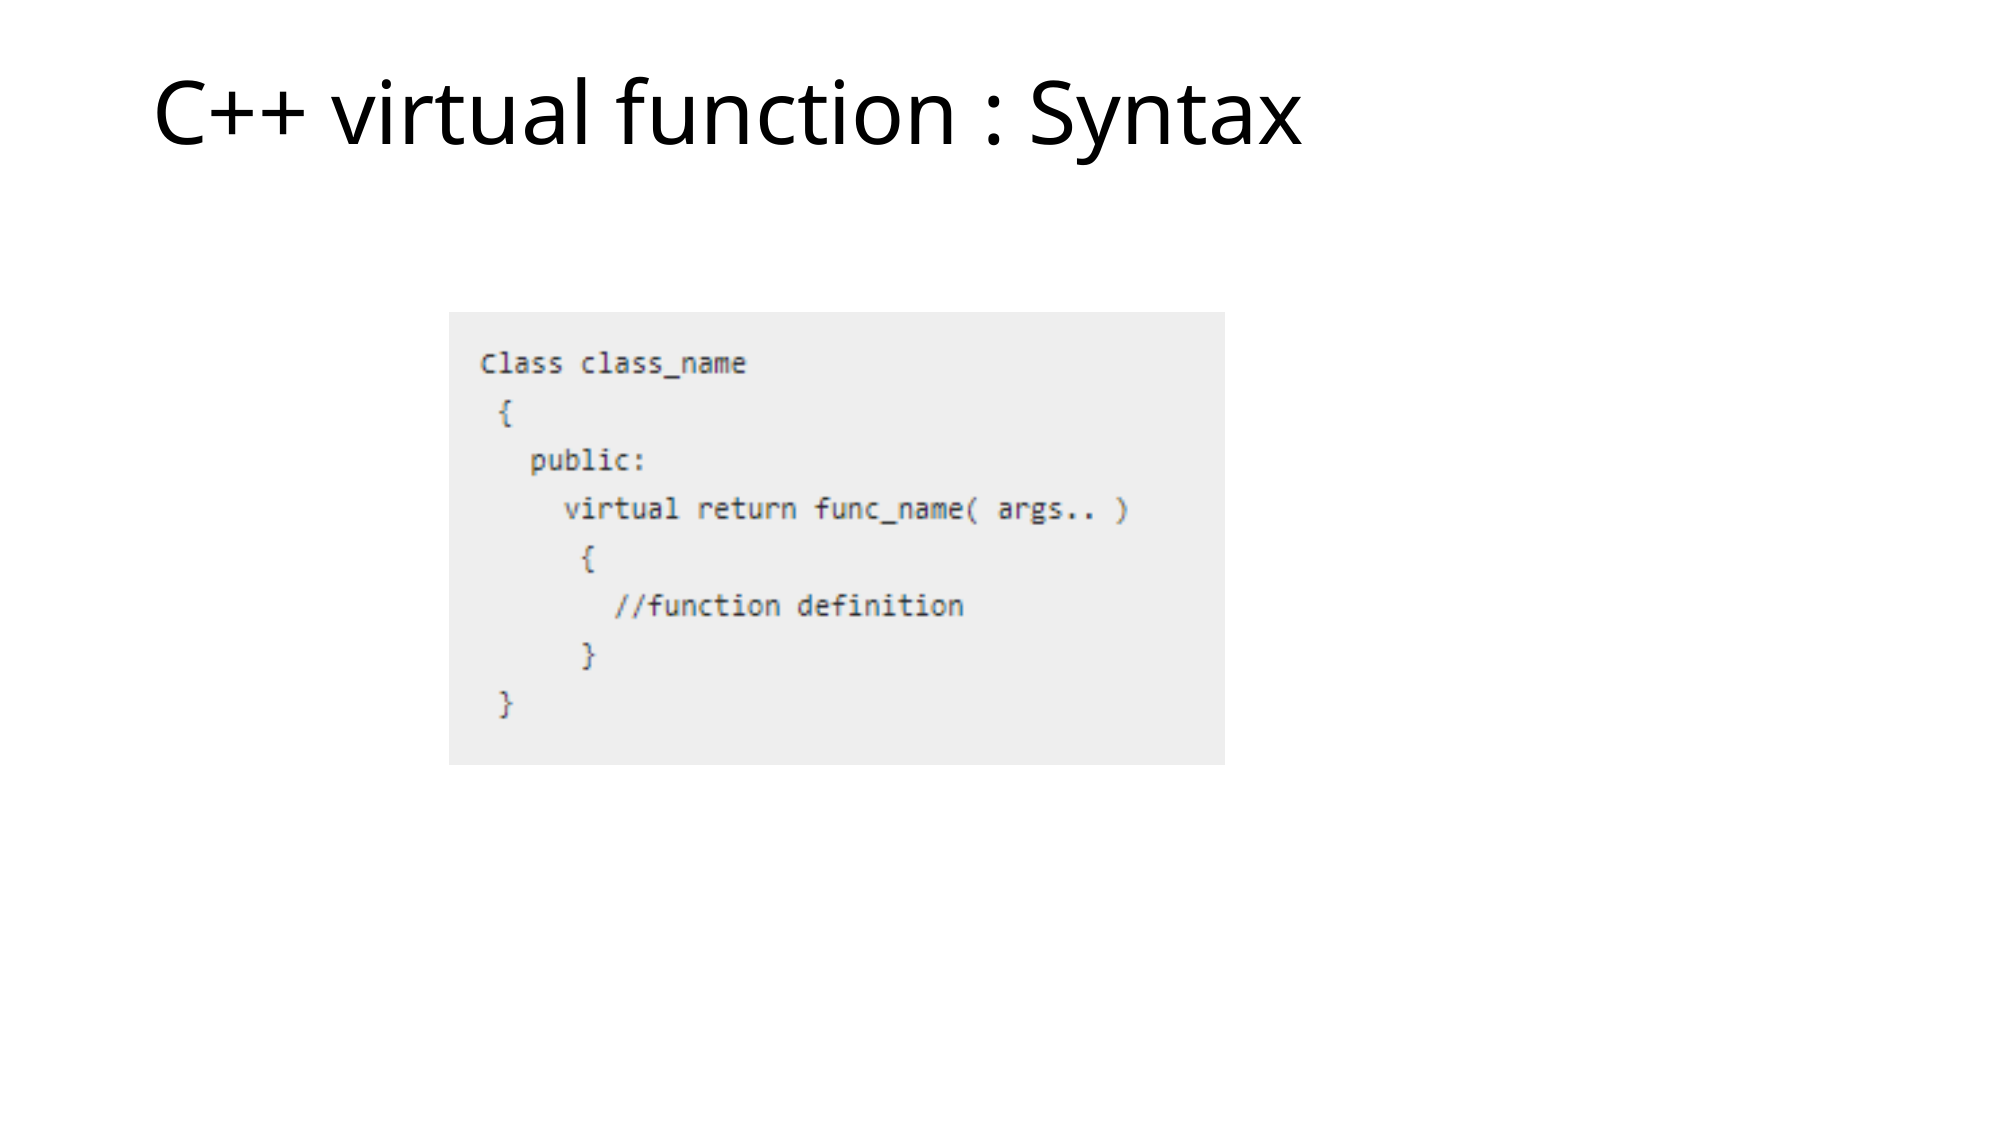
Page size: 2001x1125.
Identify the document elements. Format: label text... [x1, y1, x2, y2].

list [449, 312, 1226, 765]
title C++ virtual function : Syntax [137, 59, 1863, 278]
